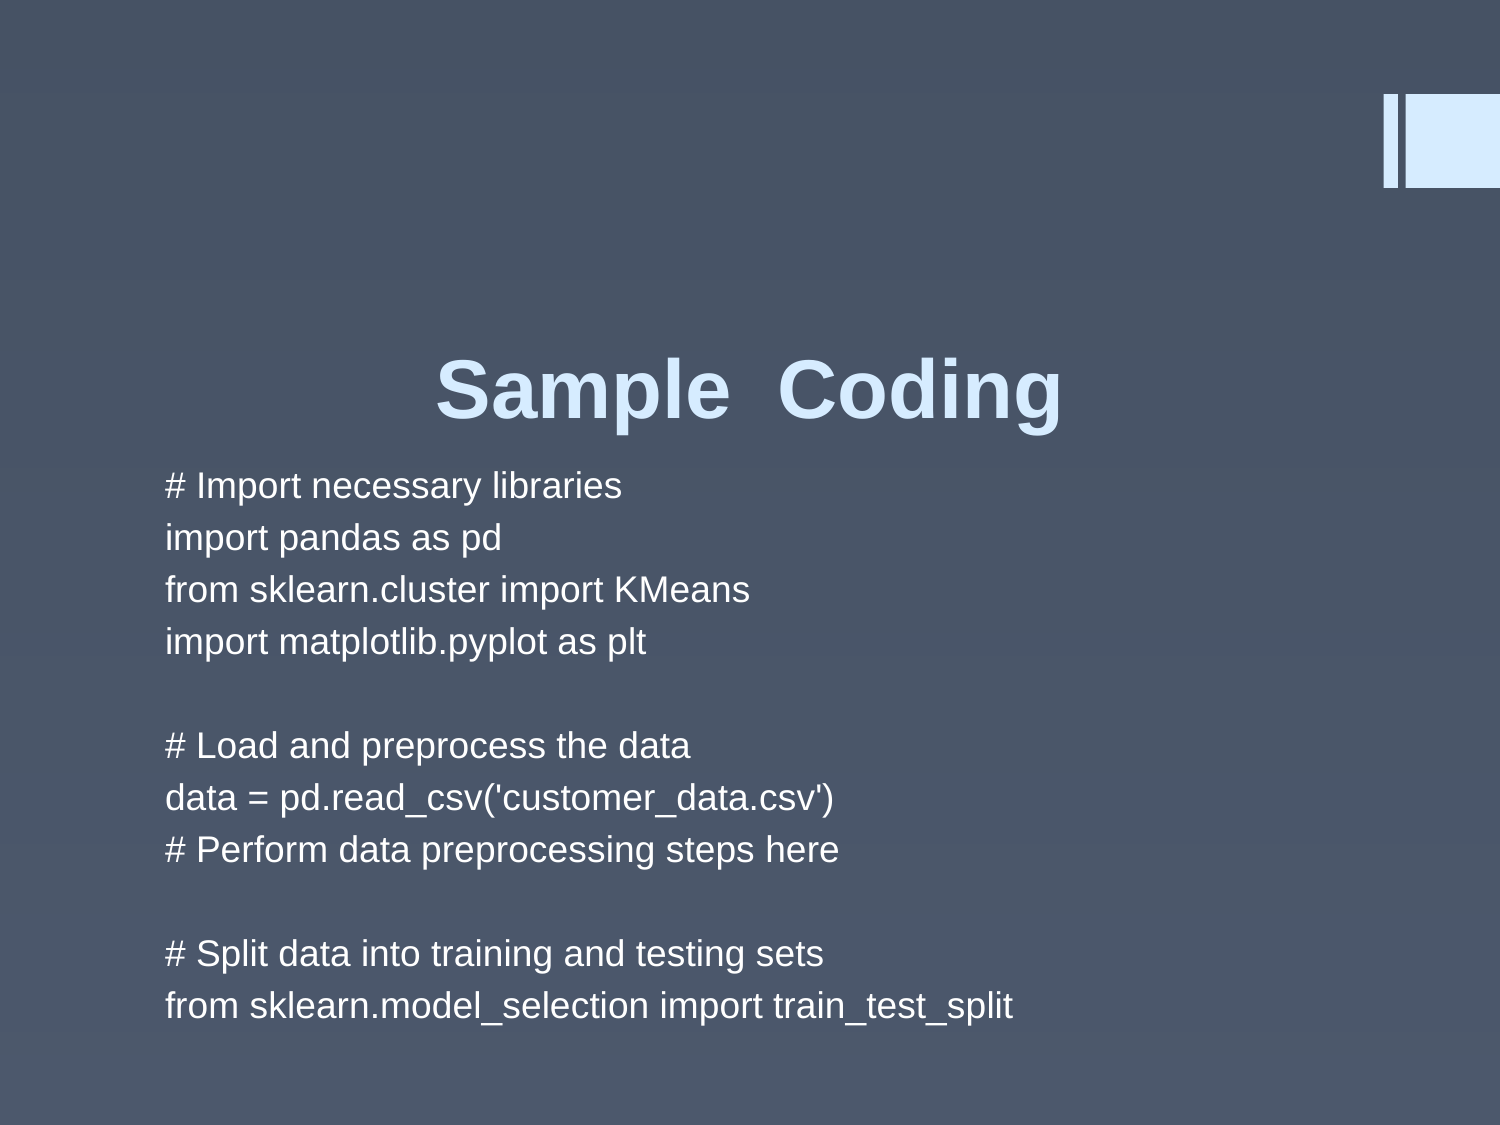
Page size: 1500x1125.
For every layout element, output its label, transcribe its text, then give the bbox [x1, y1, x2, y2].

title Sample Coding [150, 253, 1350, 443]
list # Import necessary libraries import pandas as pd from sklearn.cluster import KMeans import matplotlib.pyplot as plt # Load and preprocess the data data = pd.read_csv('customer_data.csv') # Perform data preprocessing steps here # Split data into training and testing sets from sklearn.model_selection import train_test_split [150, 454, 1350, 1035]
